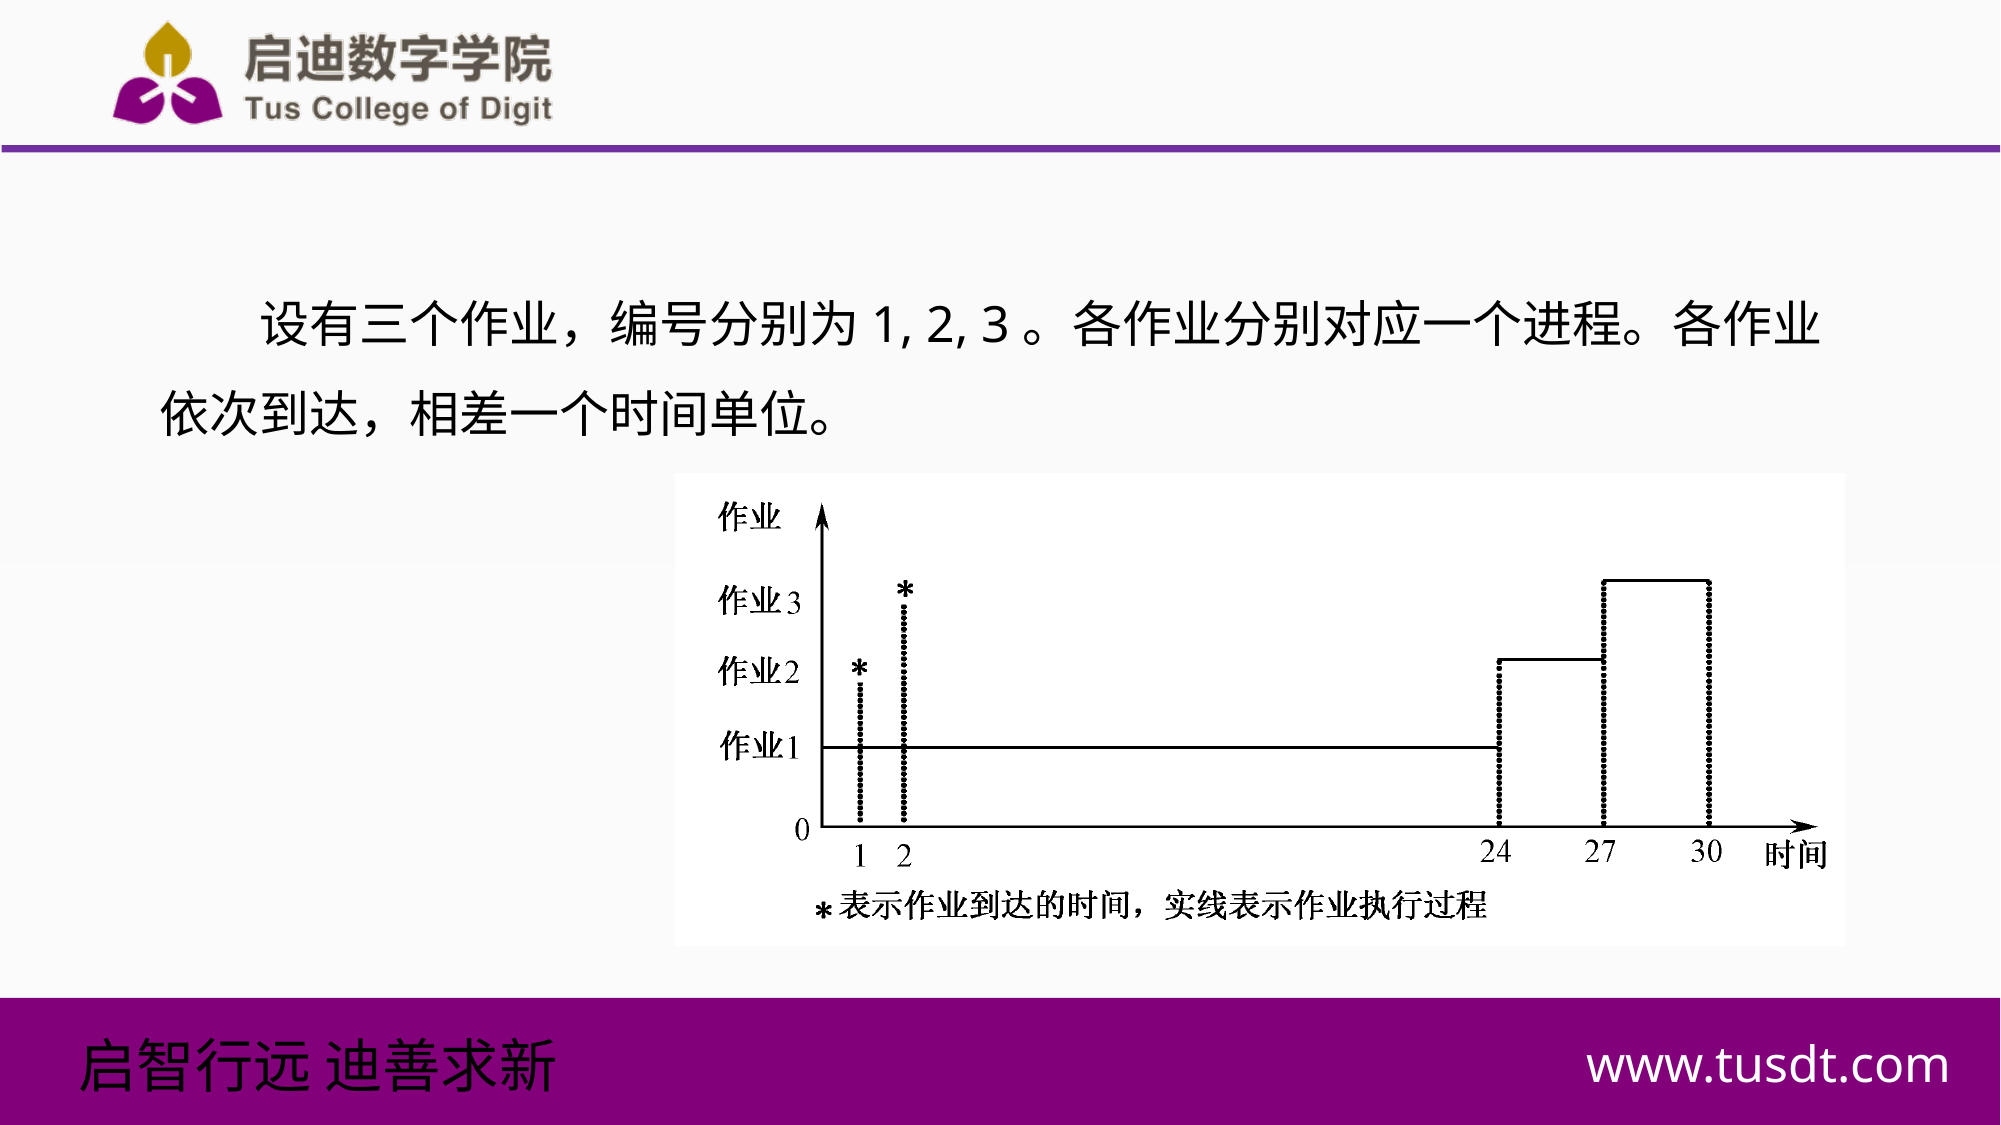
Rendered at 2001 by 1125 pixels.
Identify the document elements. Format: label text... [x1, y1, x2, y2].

picture [106, 11, 562, 134]
picture [674, 473, 1845, 947]
text_box 设有三个作业，编号分别为1, 2, 3。各作业分别对应一个进程。各作业依次到达，相差一个时间单位。 [144, 255, 1886, 450]
